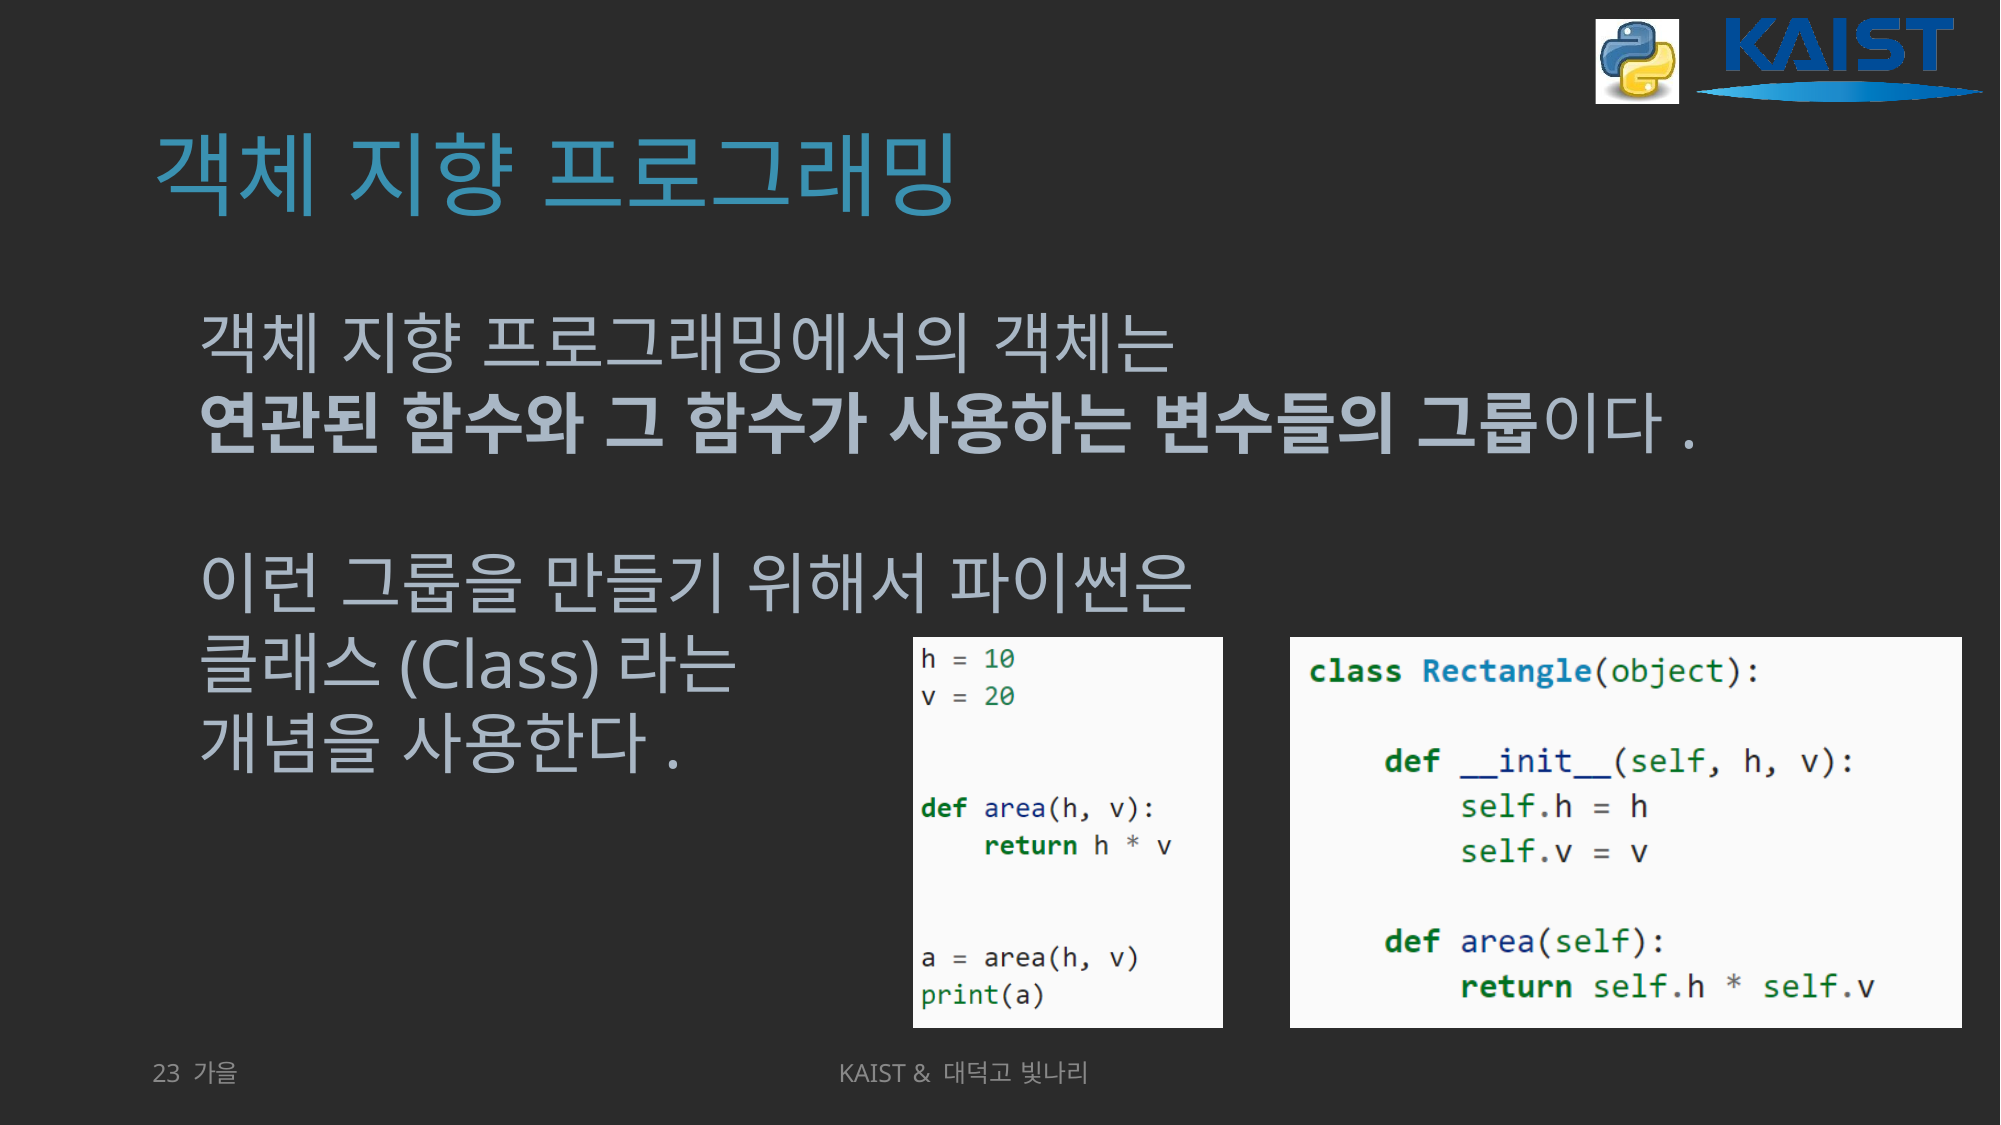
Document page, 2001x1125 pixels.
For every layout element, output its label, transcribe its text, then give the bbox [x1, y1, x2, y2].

title 객체 지향 프로그래밍 [150, 115, 1350, 306]
footer 23 가을 [150, 1053, 244, 1125]
picture [1290, 637, 1962, 1028]
text_box 객체 지향 프로그래밍에서의 객체는 연관된 함수와 그 함수가 사용하는 변수들의 그룹이다. 이런 그룹을 만들기 위해서 파이썬은 클래스(Class)라는 개념을 사용한다. [196, 299, 1925, 782]
text_box [1695, 18, 1984, 102]
picture [913, 637, 1223, 1028]
text_box [1595, 19, 1680, 104]
slide_number KAIST & 대덕고 빛나리 [836, 1053, 1164, 1125]
